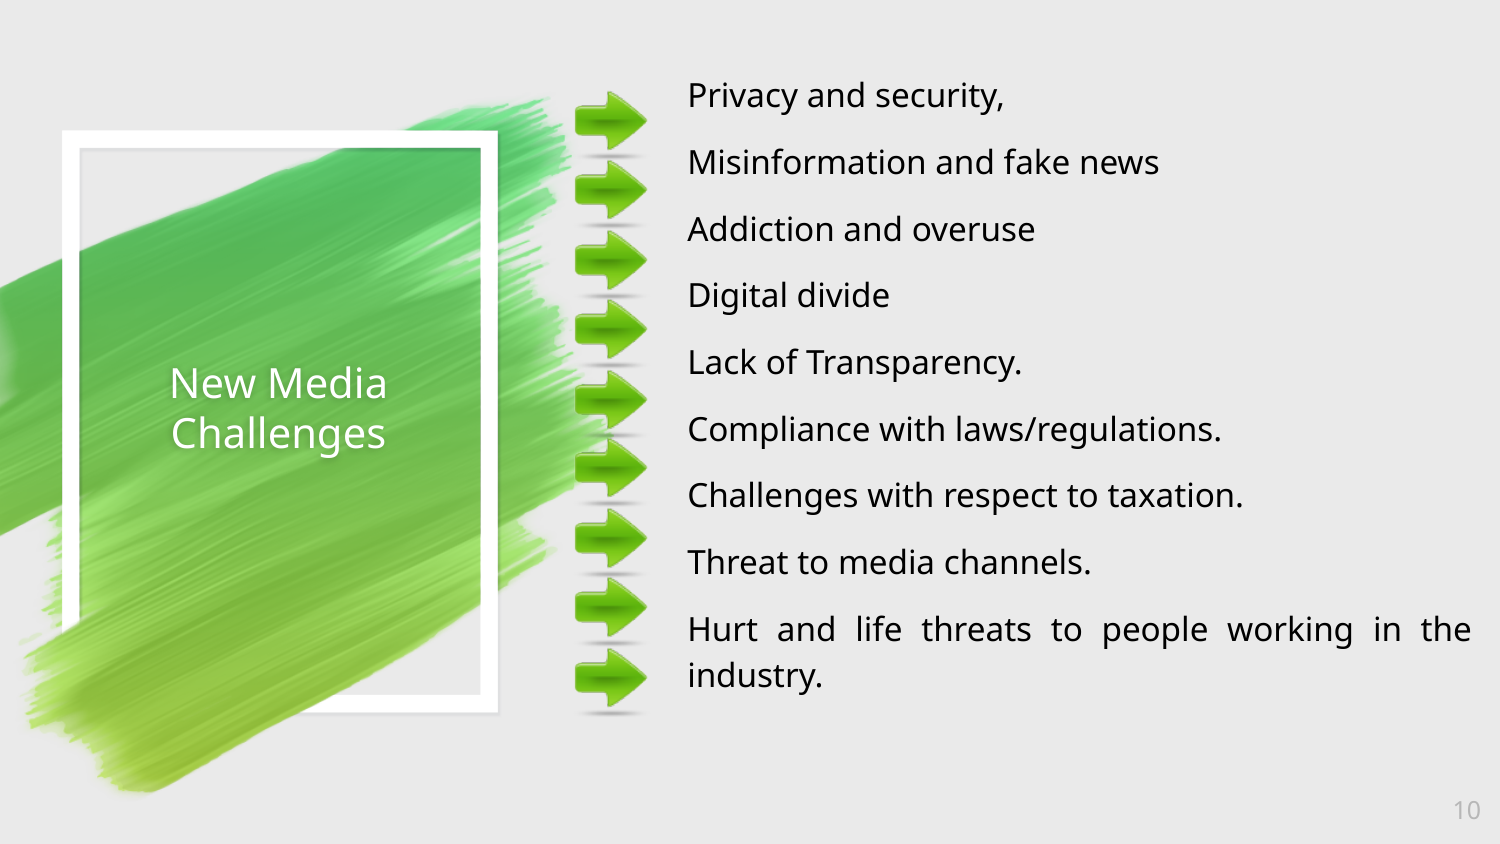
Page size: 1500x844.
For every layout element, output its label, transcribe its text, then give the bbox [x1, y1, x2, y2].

slide_number 10 [1391, 779, 1482, 844]
picture [0, 0, 1500, 844]
title New Media Challenges [83, 133, 474, 680]
list Privacy and security, Misinformation and fake news Addiction and overuse Digital divide Lack of Transparency. Compliance with laws/regulations. Challenges with respect to taxation. Threat to media channels. Hurt and life threats to people working in the industry. [612, 68, 1474, 724]
